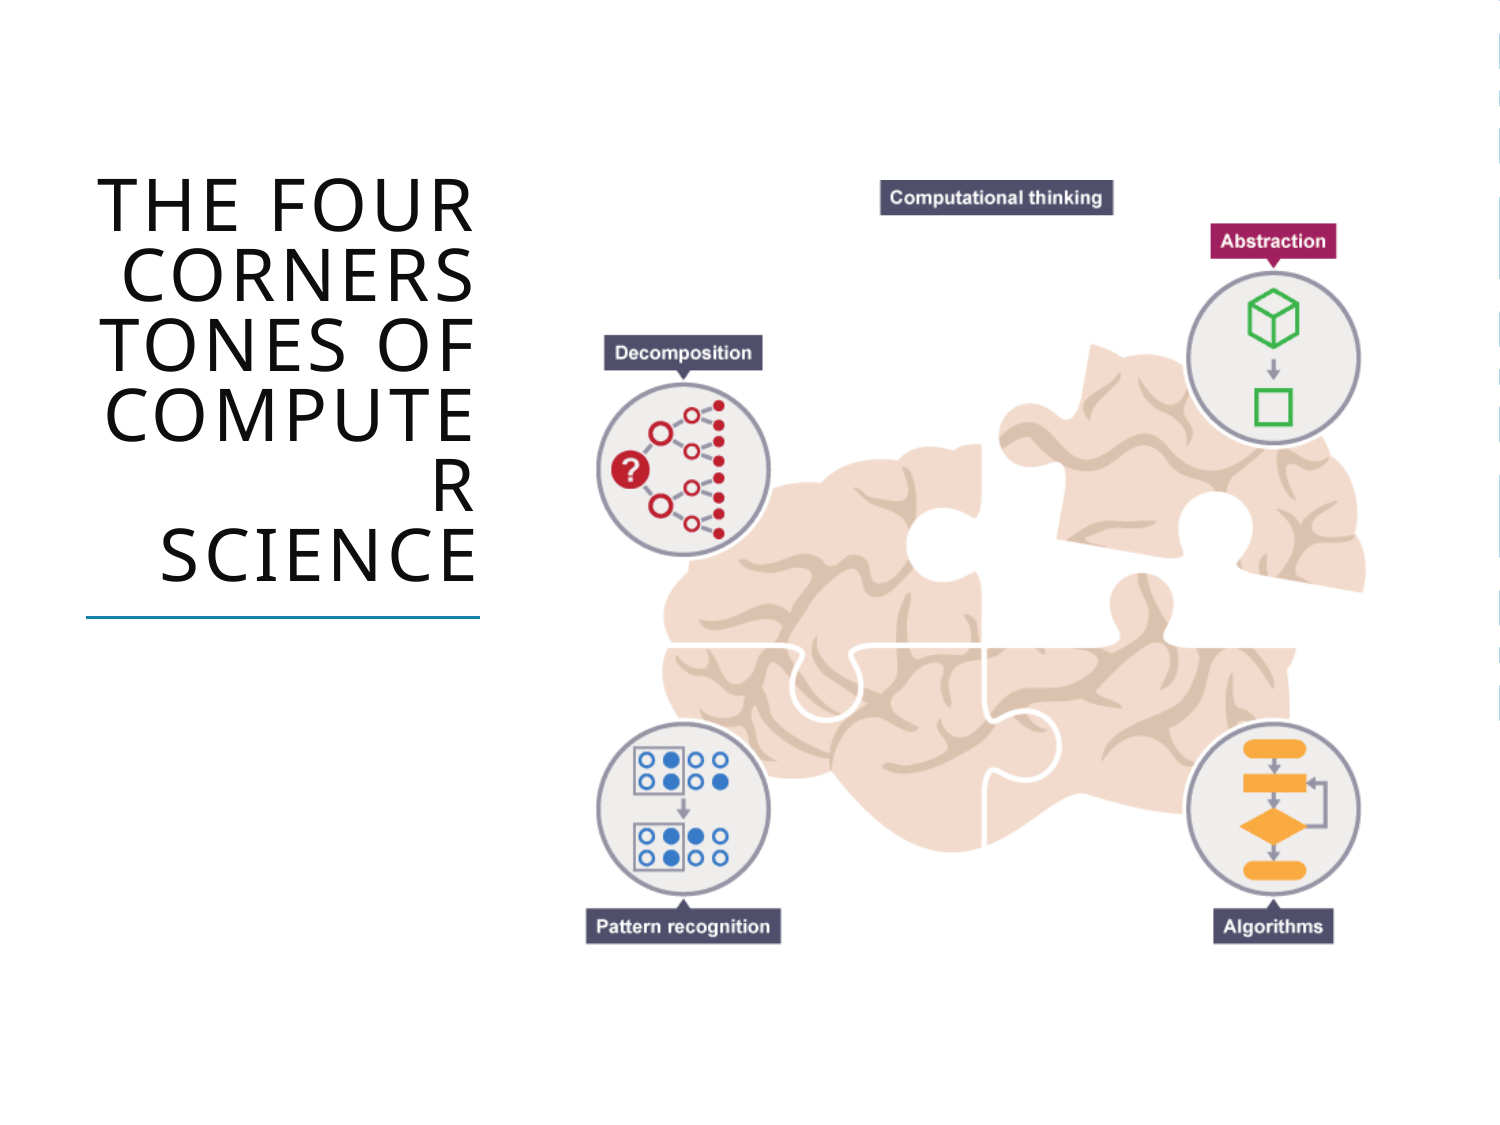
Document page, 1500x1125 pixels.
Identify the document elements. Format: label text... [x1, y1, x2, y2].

picture [572, 180, 1422, 945]
text_box [0, 0, 1500, 1125]
title The Four CornerStones of Computer Science [78, 104, 494, 603]
